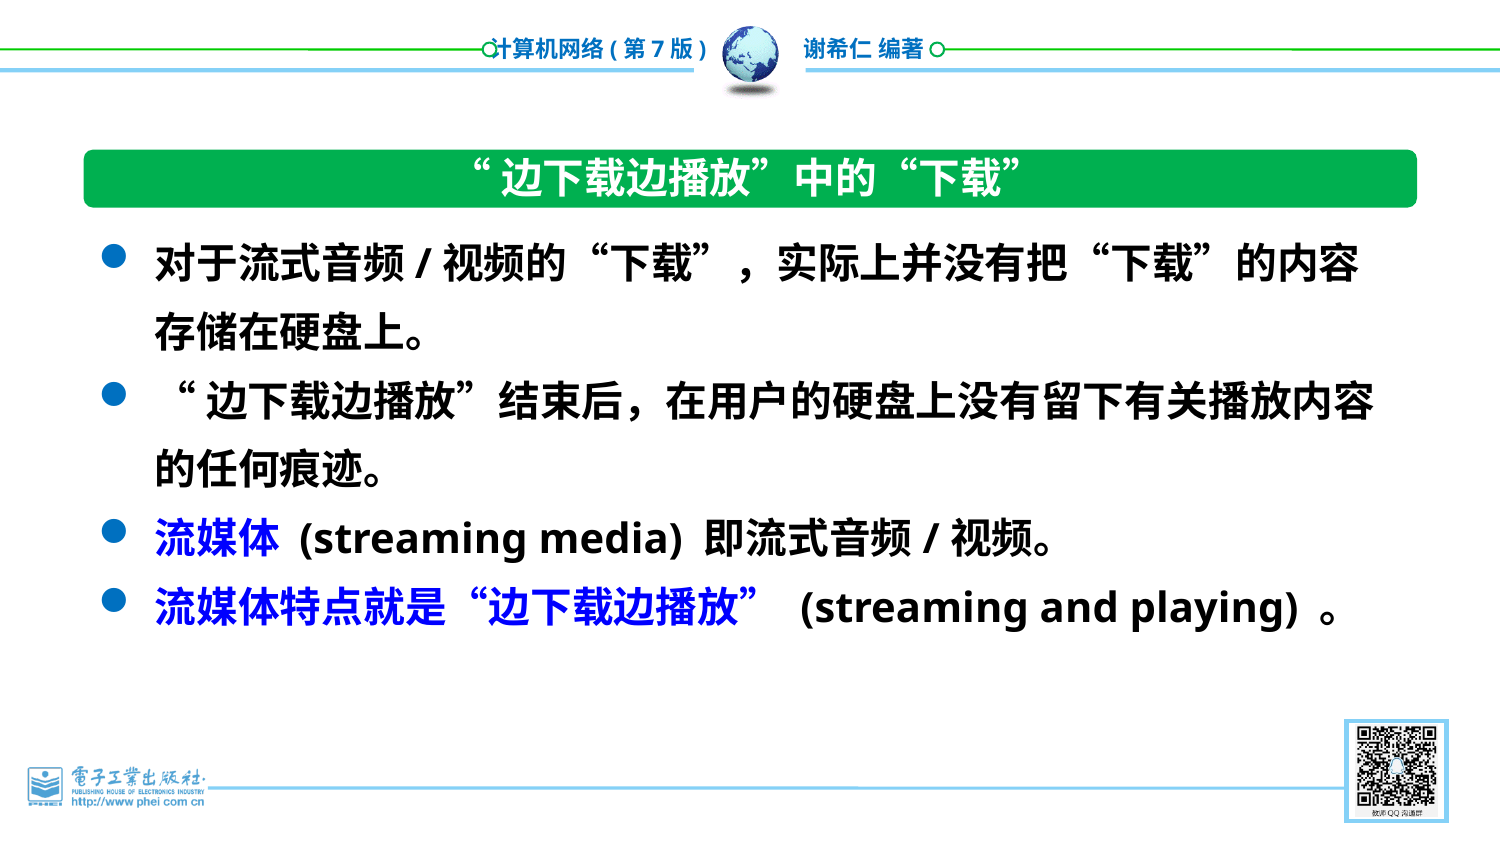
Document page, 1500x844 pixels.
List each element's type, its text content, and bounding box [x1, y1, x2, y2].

text_box [1069, 149, 1418, 208]
picture [720, 24, 780, 100]
text_box “边下载边播放”中的“下载” [434, 144, 1069, 209]
text_box 对于流式音频/视频的“下载”，实际上并没有把“下载”的内容存储在硬盘上。 “边下载边播放”结束后，在用户的硬盘上没有留下有关播放内容的任何痕迹。 流媒体 (streaming media) 即流式音频/视频。 流媒体特点就是“边下载边播放” (streaming and playing) 。 [83, 210, 1418, 638]
text_box [83, 149, 434, 208]
picture [23, 764, 208, 809]
picture [1355, 724, 1438, 817]
